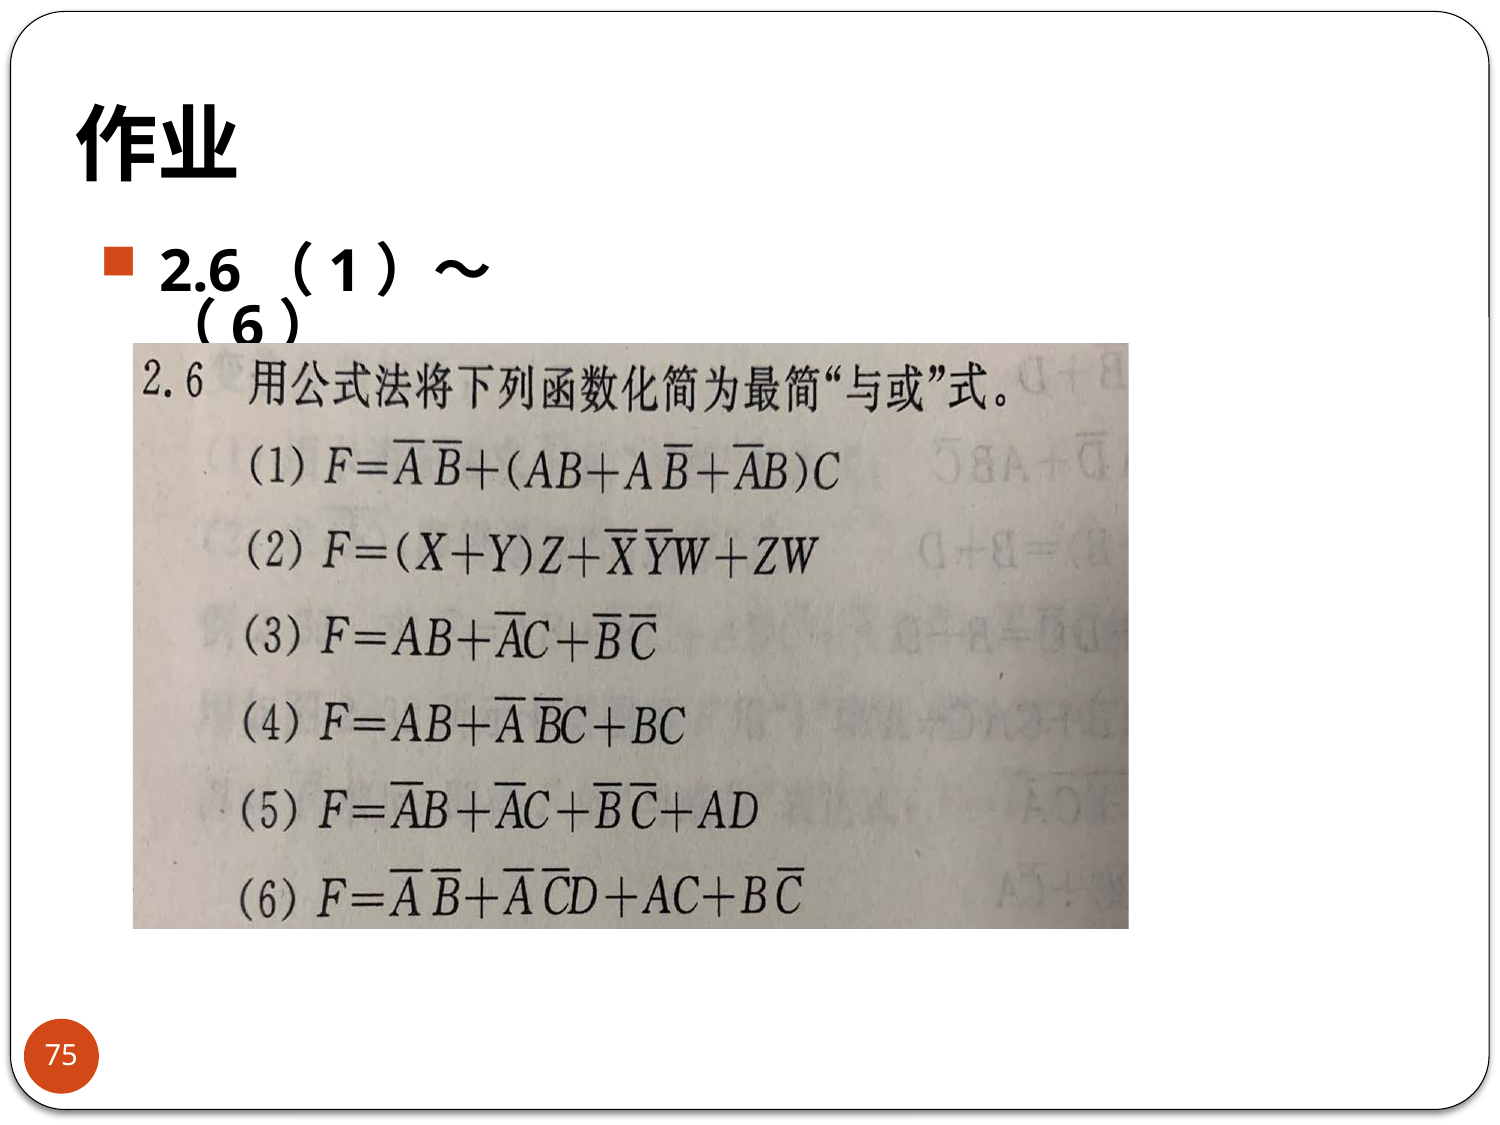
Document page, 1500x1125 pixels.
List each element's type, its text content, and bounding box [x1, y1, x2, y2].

picture [132, 343, 1129, 929]
slide_number 75 [23, 1018, 99, 1094]
title 作业 [59, 45, 1335, 207]
list 2.6（1）～（6） [85, 239, 597, 382]
